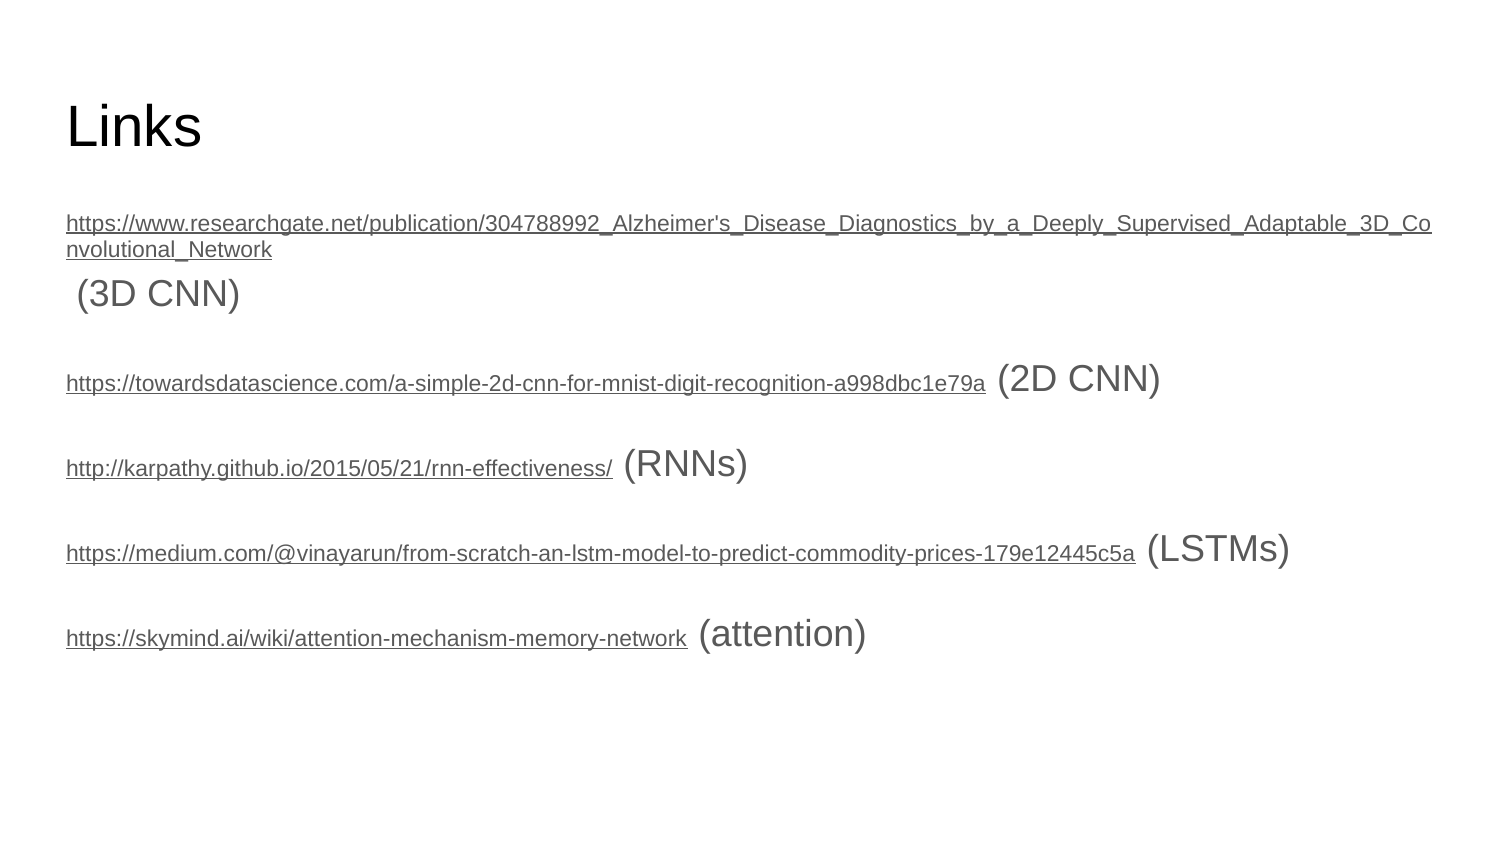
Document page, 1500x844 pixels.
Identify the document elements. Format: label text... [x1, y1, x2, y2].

title Links [51, 72, 1449, 167]
list https://www.researchgate.net/publication/304788992_Alzheimer's_Disease_Diagnostics_by_a_Deeply_Supervised_Adaptable_3D_Convolutional_Network (3D CNN) https://towardsdatascience.com/a-simple-2d-cnn-for-mnist-digit-recognition-a998dbc1e79a (2D CNN) http://karpathy.github.io/2015/05/21/rnn-effectiveness/ (RNNs) https://medium.com/@vinayarun/from-scratch-an-lstm-model-to-predict-commodity-prices-179e12445c5a (LSTMs) https://skymind.ai/wiki/attention-mechanism-memory-network (attention) [51, 189, 1449, 750]
